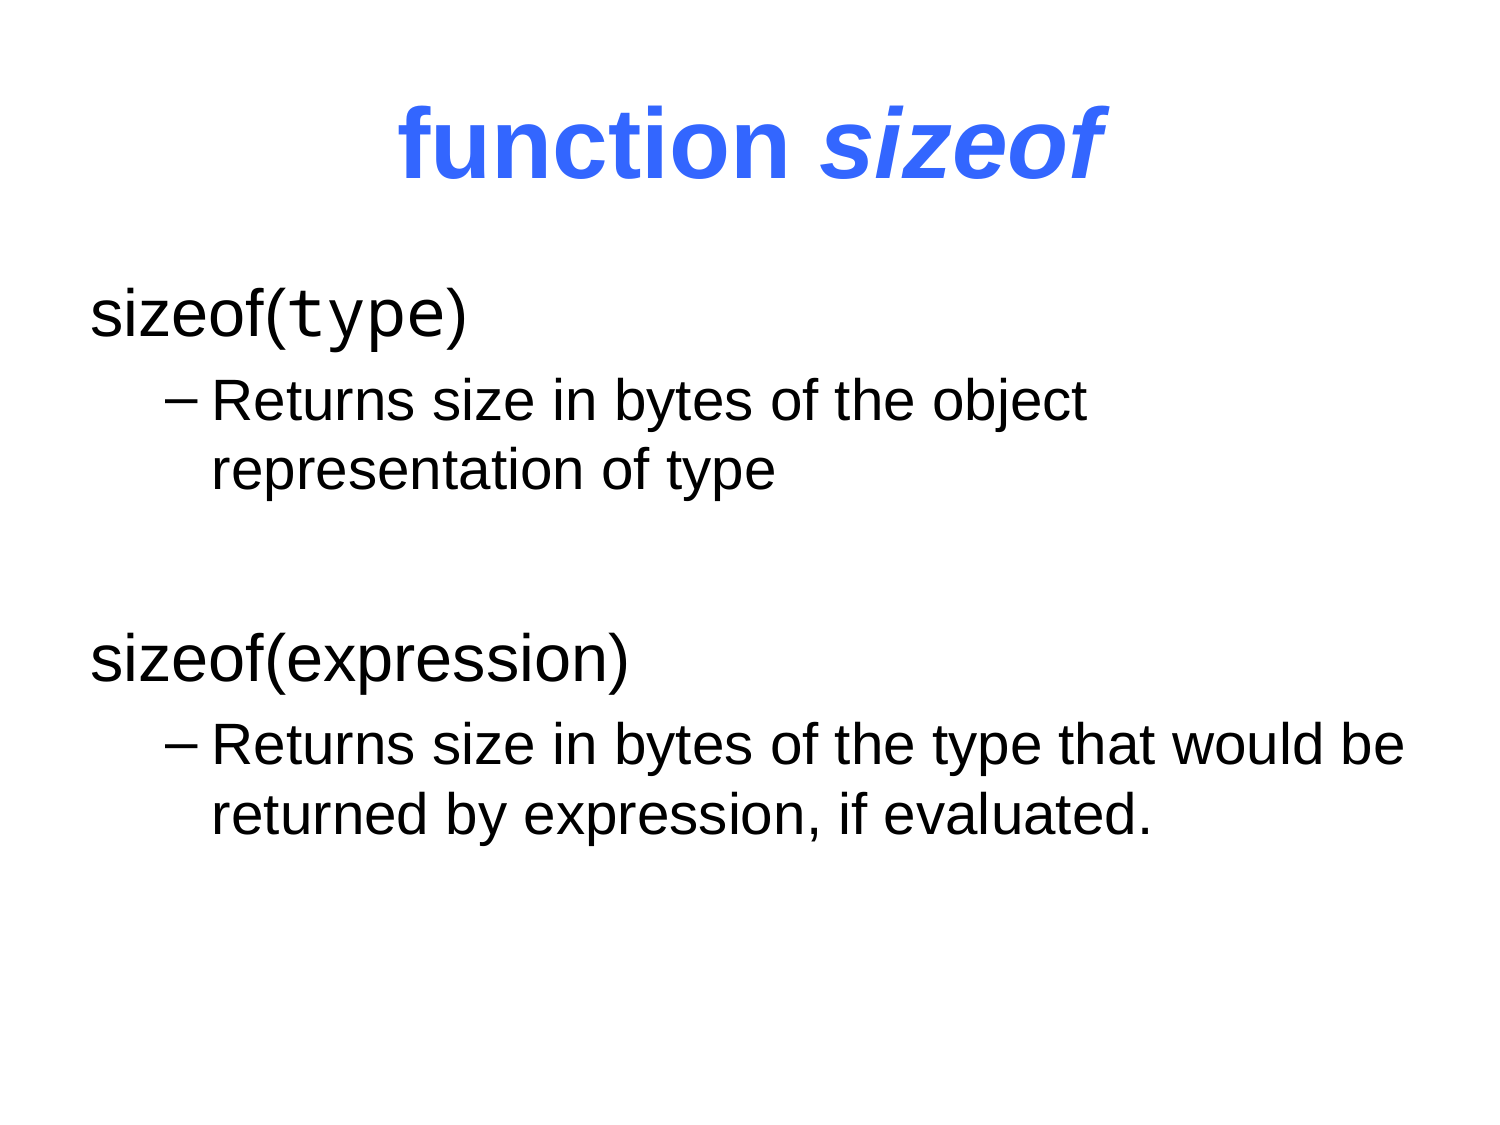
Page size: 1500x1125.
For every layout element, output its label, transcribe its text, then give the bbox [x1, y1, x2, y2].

title function sizeof [75, 45, 1425, 233]
list sizeof(type) Returns size in bytes of the object representation of type sizeof(expression) Returns size in bytes of the type that would be returned by expression, if evaluated. [75, 262, 1449, 1005]
